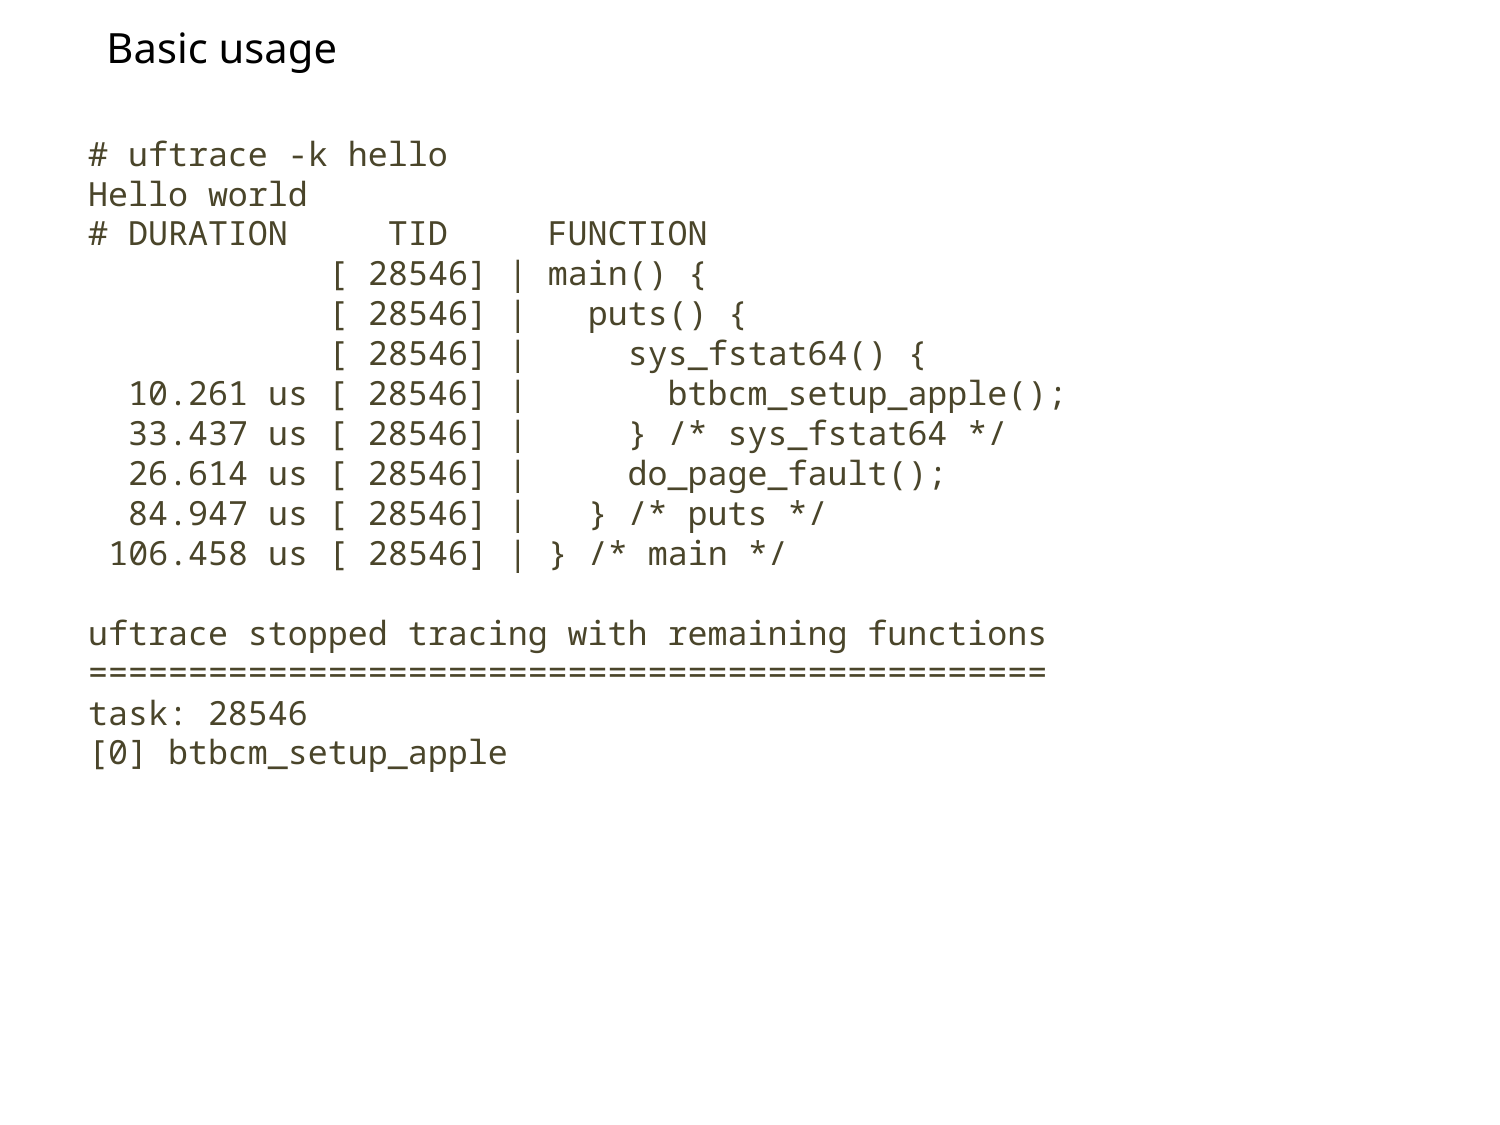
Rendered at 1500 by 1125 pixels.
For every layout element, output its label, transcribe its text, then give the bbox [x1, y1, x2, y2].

text_box # uftrace -k hello Hello world # DURATION TID FUNCTION [ 28546] | main() { [ 28546] | puts() { [ 28546] | sys_fstat64() { 10.261 us [ 28546] | btbcm_setup_apple(); 33.437 us [ 28546] | } /* sys_fstat64 */ 26.614 us [ 28546] | do_page_fault(); 84.947 us [ 28546] | } /* puts */ 106.458 us [ 28546] | } /* main */ uftrace stopped tracing with remaining functions ================================================ task: 28546 [0] btbcm_setup_apple [73, 125, 1083, 819]
text_box Basic usage [91, 14, 352, 80]
